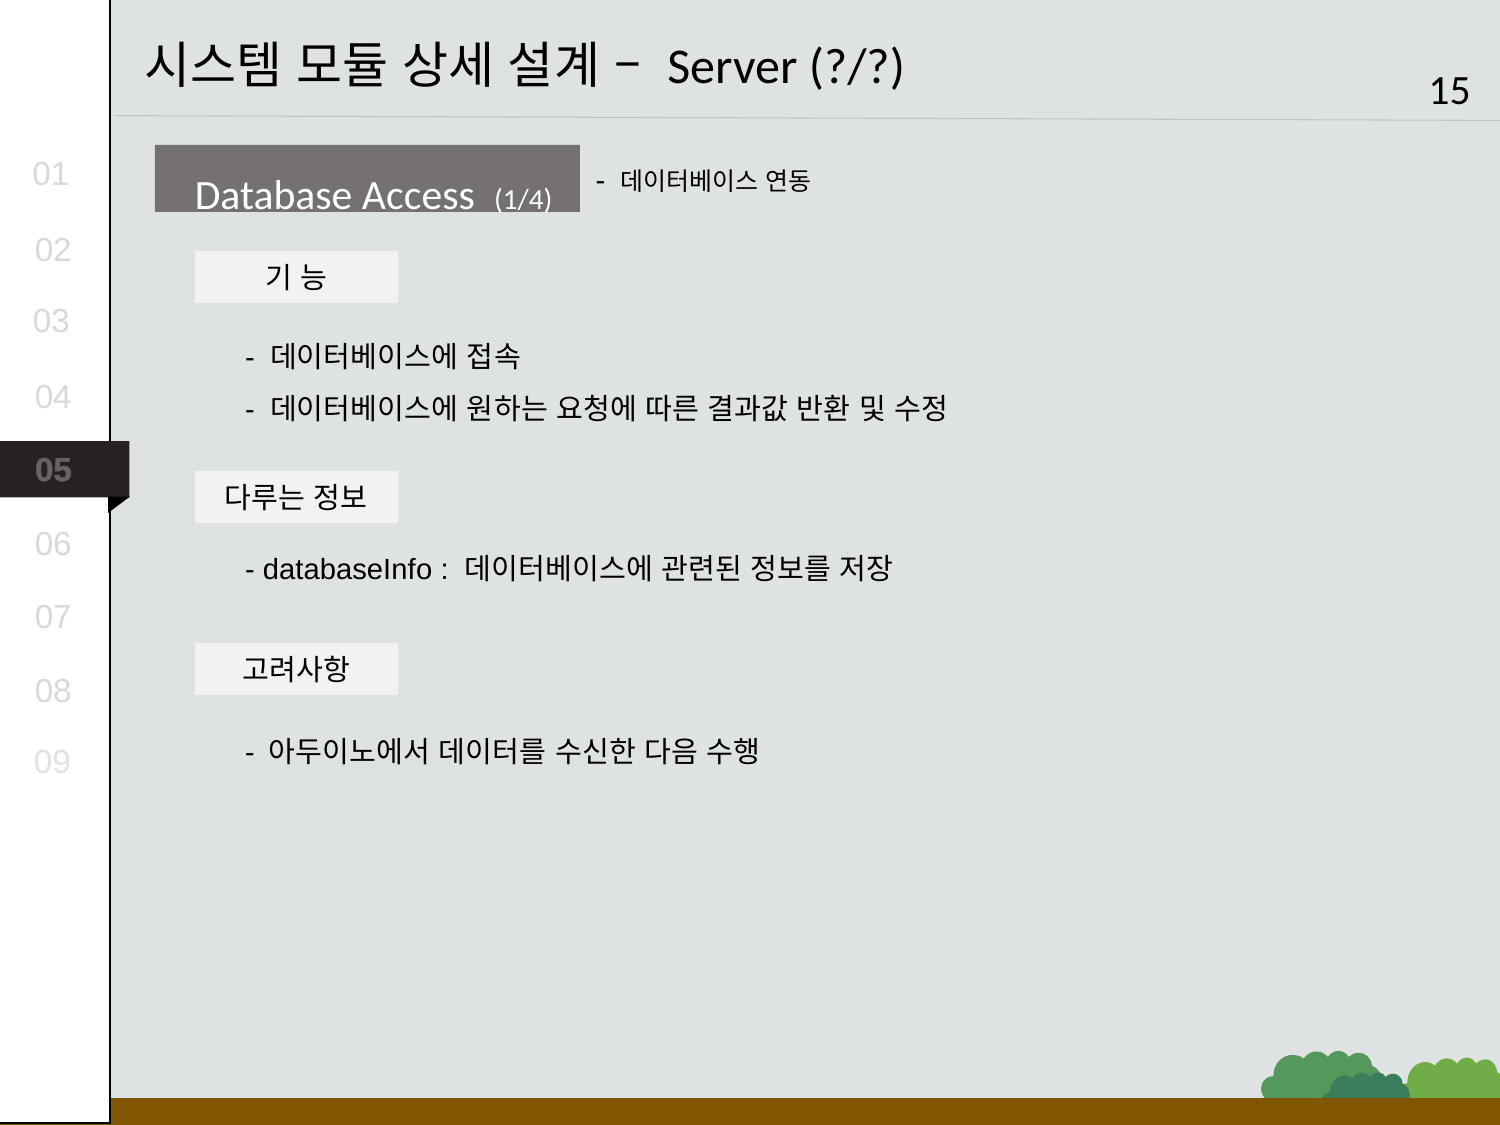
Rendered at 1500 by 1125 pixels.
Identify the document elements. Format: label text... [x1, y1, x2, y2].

text_box - 아두이노에서 데이터를 수신한 다음 수행 [230, 690, 1257, 776]
text_box 07 [20, 588, 94, 643]
text_box 09 [19, 732, 94, 788]
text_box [154, 110, 1305, 587]
text_box 04 [20, 367, 94, 423]
text_box [0, 0, 111, 440]
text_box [1305, 115, 1500, 121]
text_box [113, 115, 154, 121]
text_box 08 [20, 661, 94, 717]
text_box [0, 498, 111, 1124]
text_box 시스템 모듈 상세 설계 – Server (?/?) [129, 26, 921, 102]
text_box [1260, 1049, 1380, 1097]
text_box [1321, 1071, 1411, 1097]
text_box [108, 496, 130, 513]
text_box 01 [17, 144, 92, 200]
text_box 03 [18, 292, 93, 347]
text_box [1404, 1056, 1500, 1097]
text_box 06 [20, 514, 94, 570]
text_box [0, 1097, 1500, 1125]
text_box [0, 440, 108, 498]
text_box [109, 440, 130, 496]
text_box 15 [1413, 55, 1494, 115]
text_box 고려사항 [194, 642, 399, 696]
text_box 05 [20, 440, 109, 496]
text_box 02 [20, 220, 94, 276]
